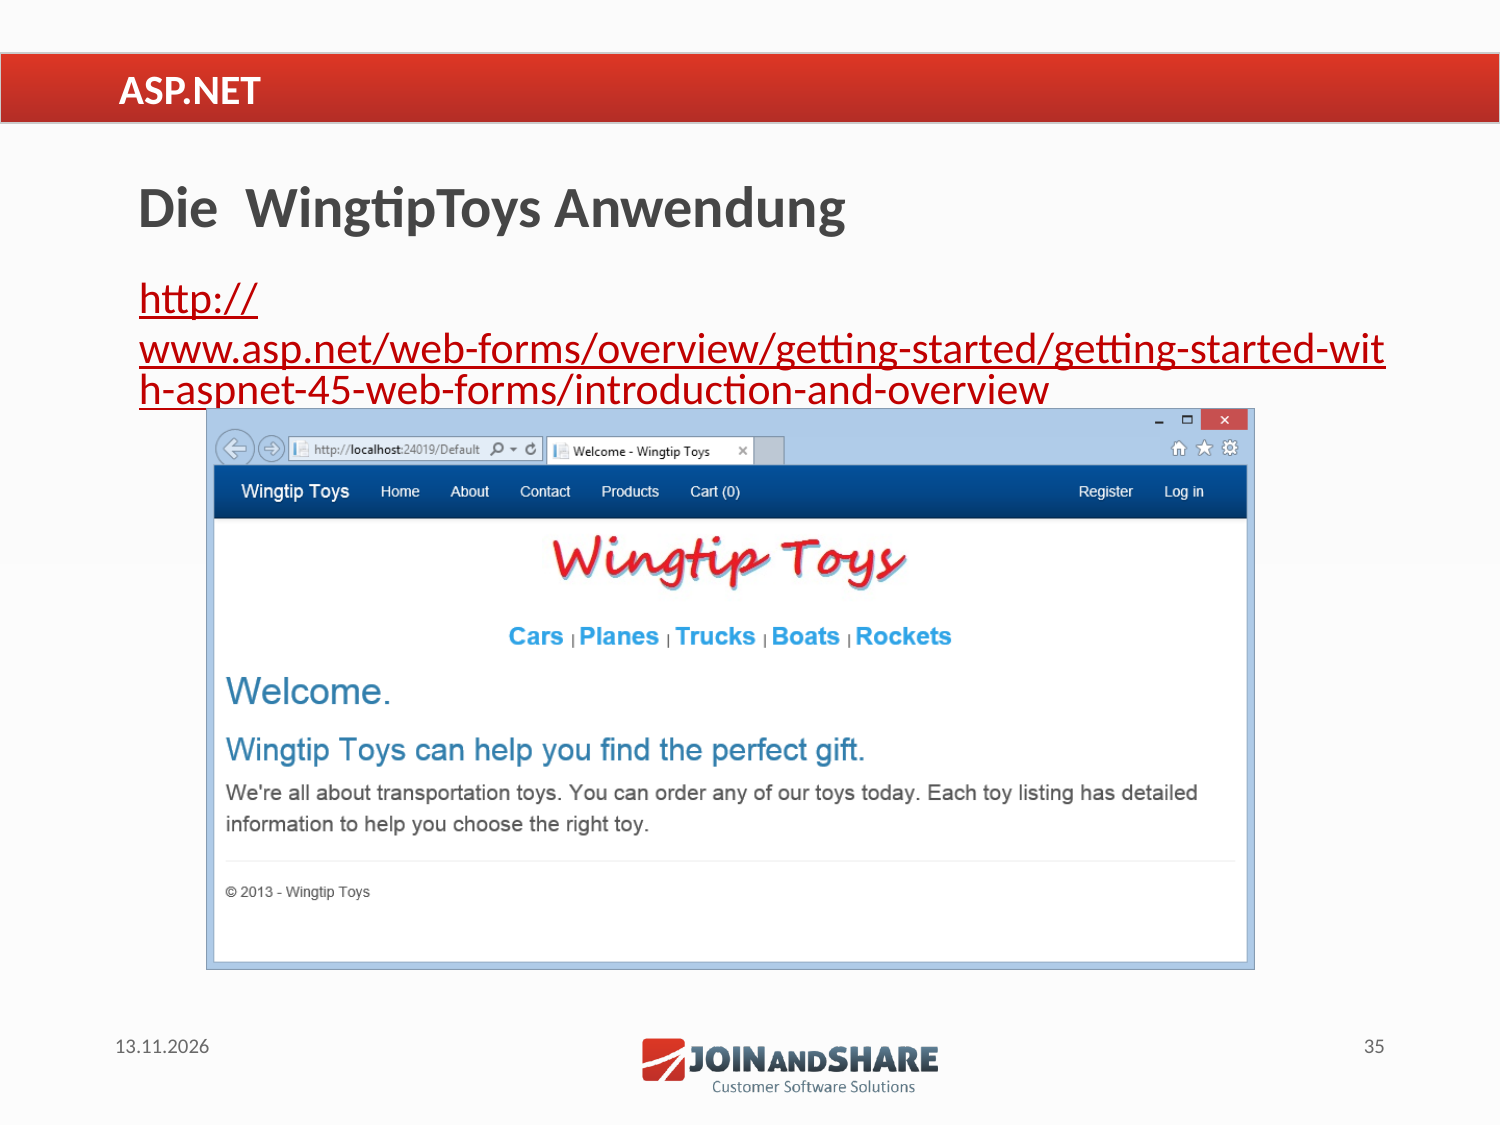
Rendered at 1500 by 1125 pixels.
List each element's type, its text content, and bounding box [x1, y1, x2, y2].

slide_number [99, 1024, 401, 1101]
list Die WingtipToys Anwendung http://www.asp.net/web-forms/overview/getting-started/getting-started-with-aspnet-45-web-forms/introduction-and-overview [123, 181, 1413, 409]
title ASP.NET [94, 53, 1413, 124]
slide_number 35 [1237, 1024, 1401, 1101]
picture [206, 408, 1255, 970]
picture [624, 1037, 938, 1096]
